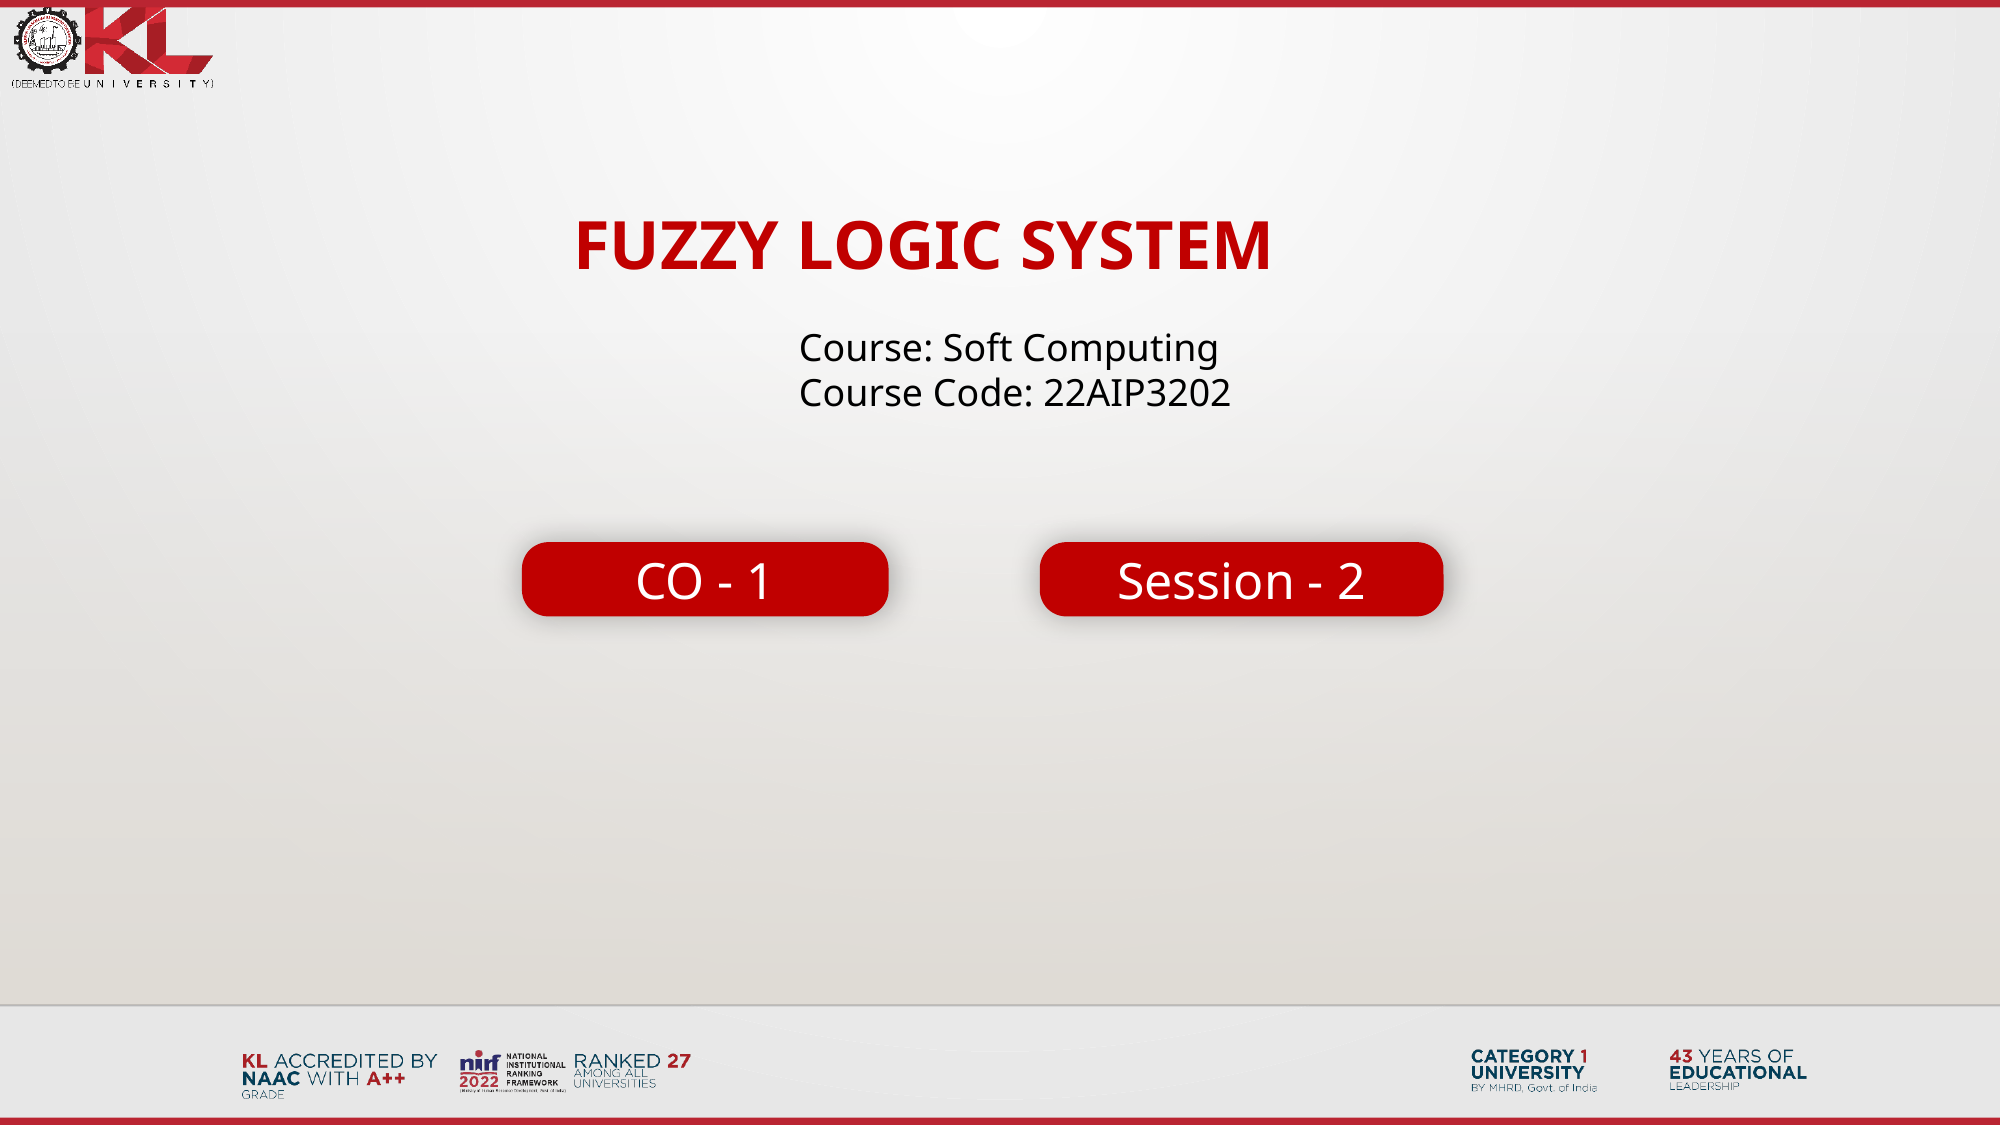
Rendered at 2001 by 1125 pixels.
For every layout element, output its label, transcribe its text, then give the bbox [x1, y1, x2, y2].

picture [1447, 1045, 1814, 1101]
text_box [0, 0, 2000, 8]
text_box [0, 1116, 2000, 1125]
picture [12, 8, 213, 88]
text_box Fuzzy logic System [478, 125, 1387, 290]
picture [238, 1045, 716, 1103]
text_box Course: Soft Computing Course Code: 22AIP3202 [783, 316, 1296, 422]
text_box CO - 1 [521, 542, 889, 617]
text_box Session - 2 [1039, 542, 1444, 617]
